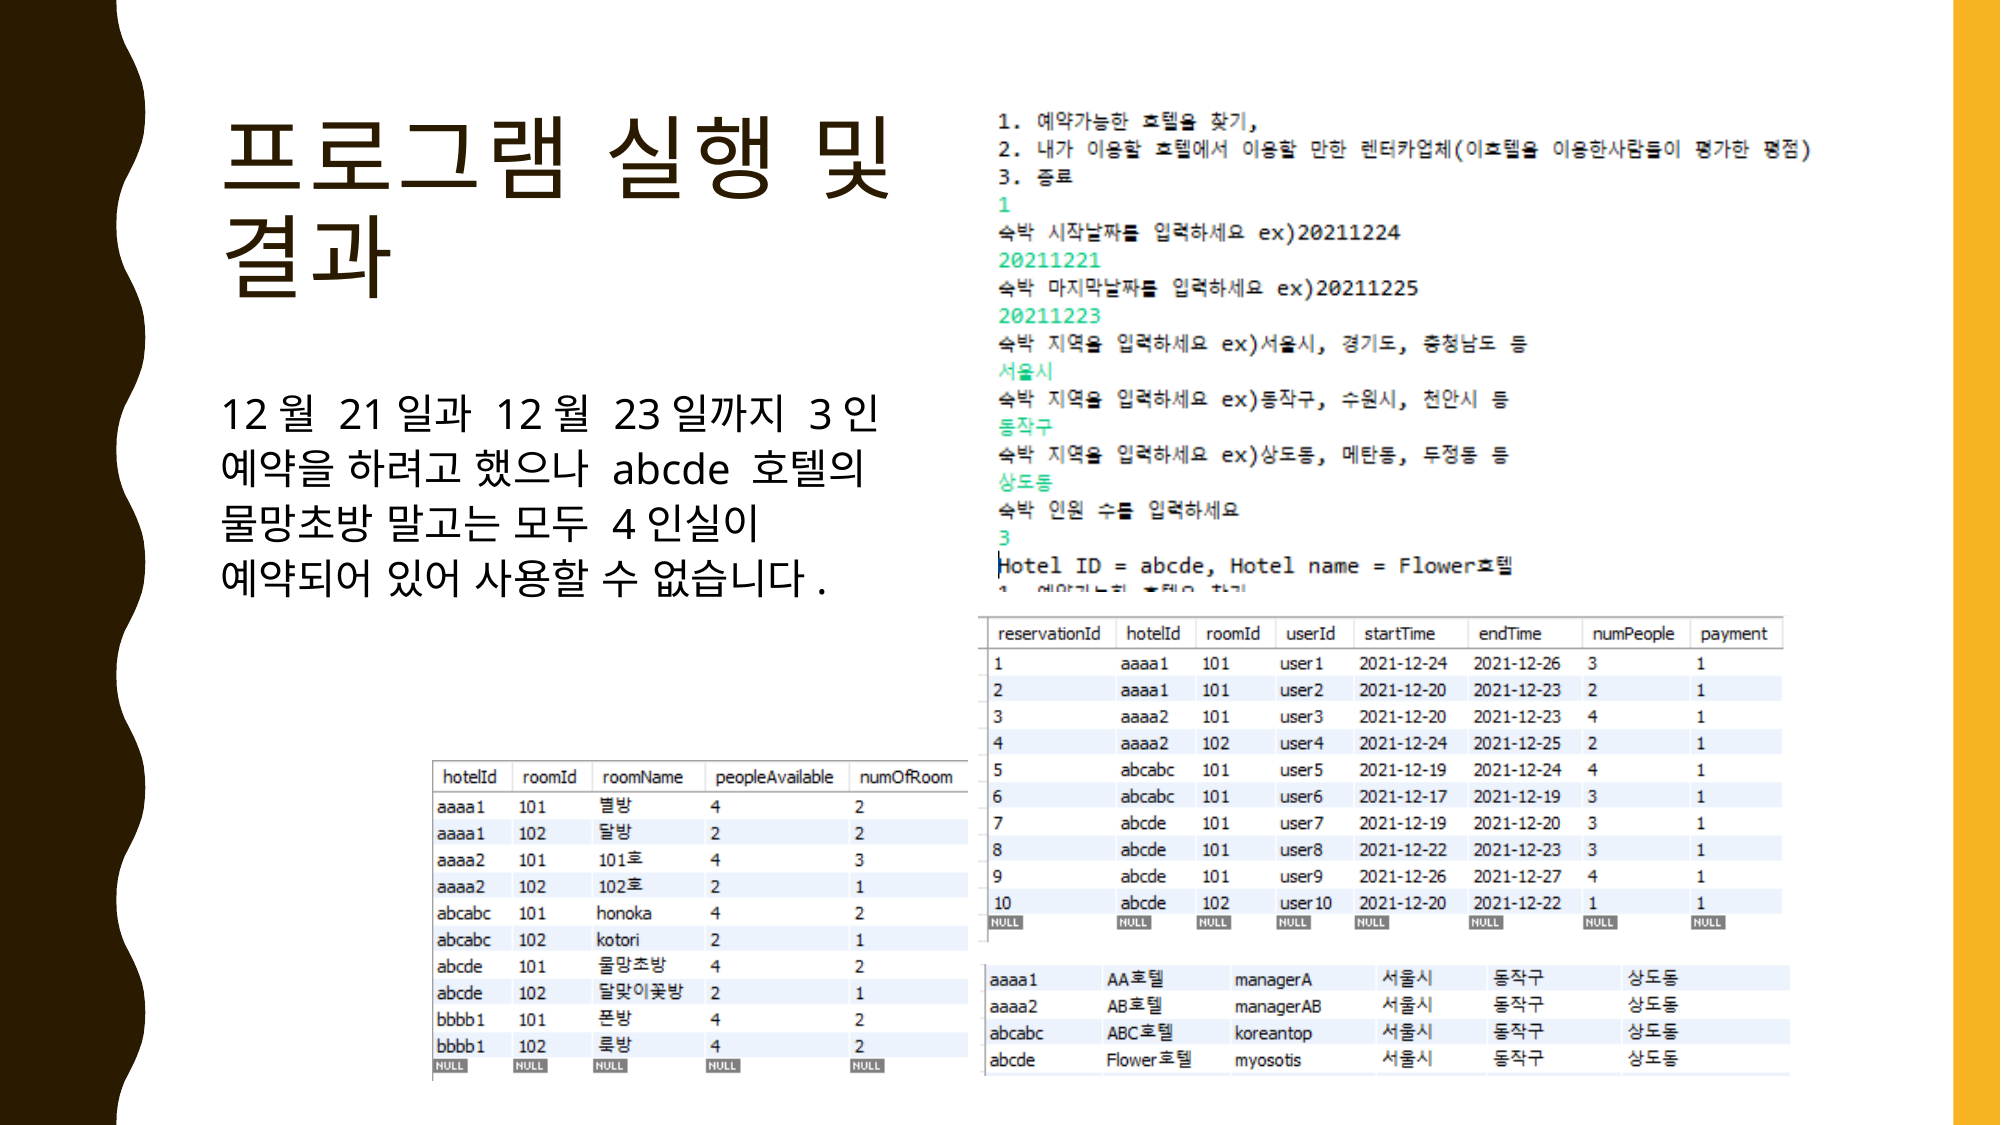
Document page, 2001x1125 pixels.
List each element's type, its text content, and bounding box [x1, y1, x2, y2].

picture [998, 105, 1848, 592]
title 프로그램 실행 및 결과 [205, 105, 921, 323]
picture [980, 964, 1795, 1076]
picture [978, 615, 1790, 958]
picture [432, 760, 968, 1081]
list 12월 21일과 12월 23일까지 3인 예약을 하려고 했으나 abcde 호텔의 물망초방 말고는 모두 4인실이 예약되어 있어 사용할 수 없습니다. [205, 375, 922, 965]
